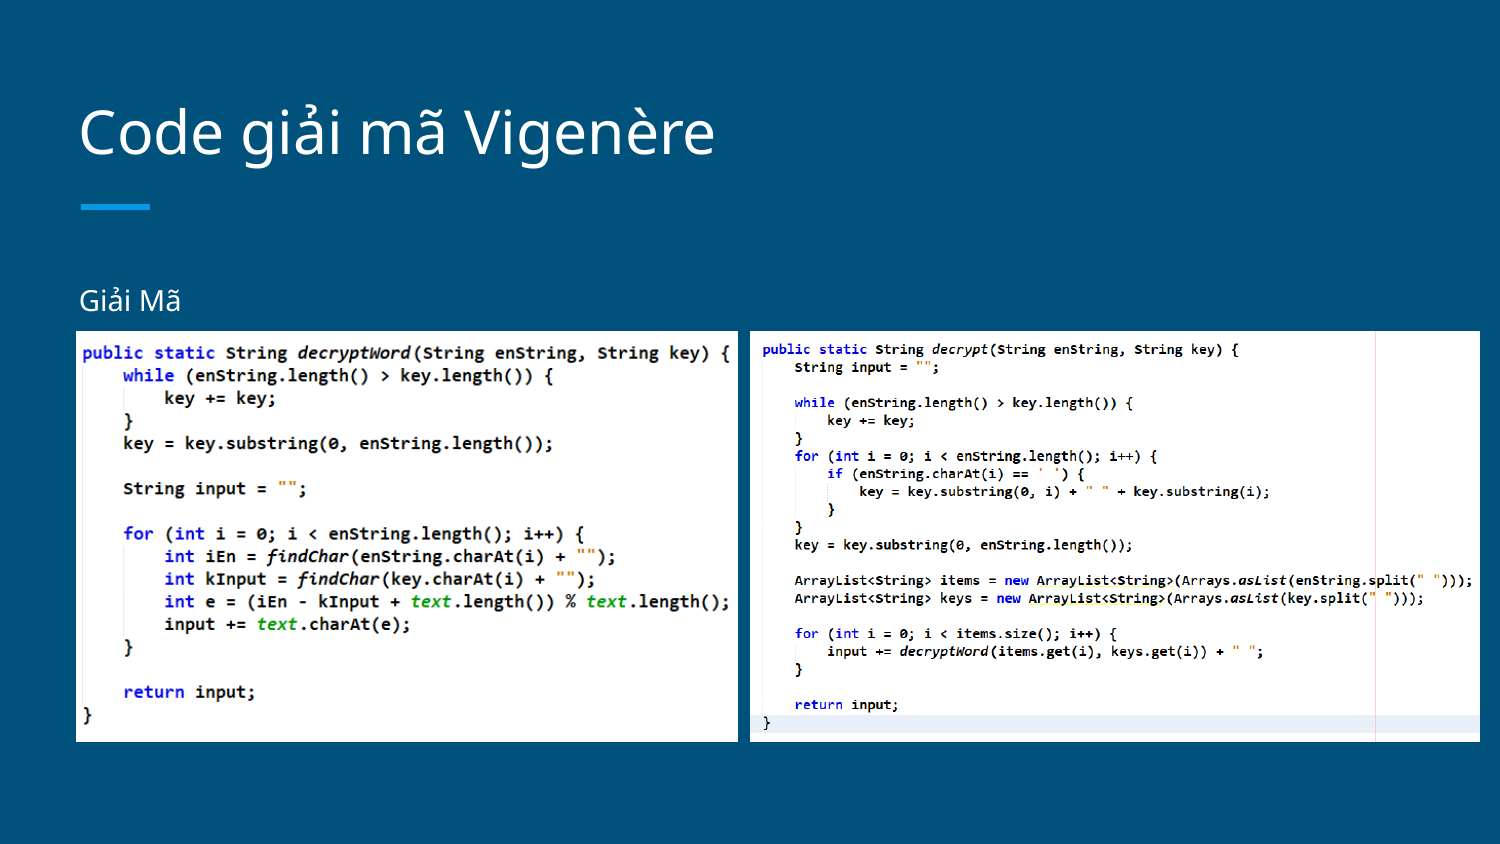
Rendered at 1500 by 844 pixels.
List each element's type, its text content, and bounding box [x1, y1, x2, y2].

picture [77, 332, 737, 741]
list Giải Mã [63, 259, 720, 765]
picture [751, 332, 1479, 741]
title Code giải mã Vigenère [63, 75, 1437, 188]
